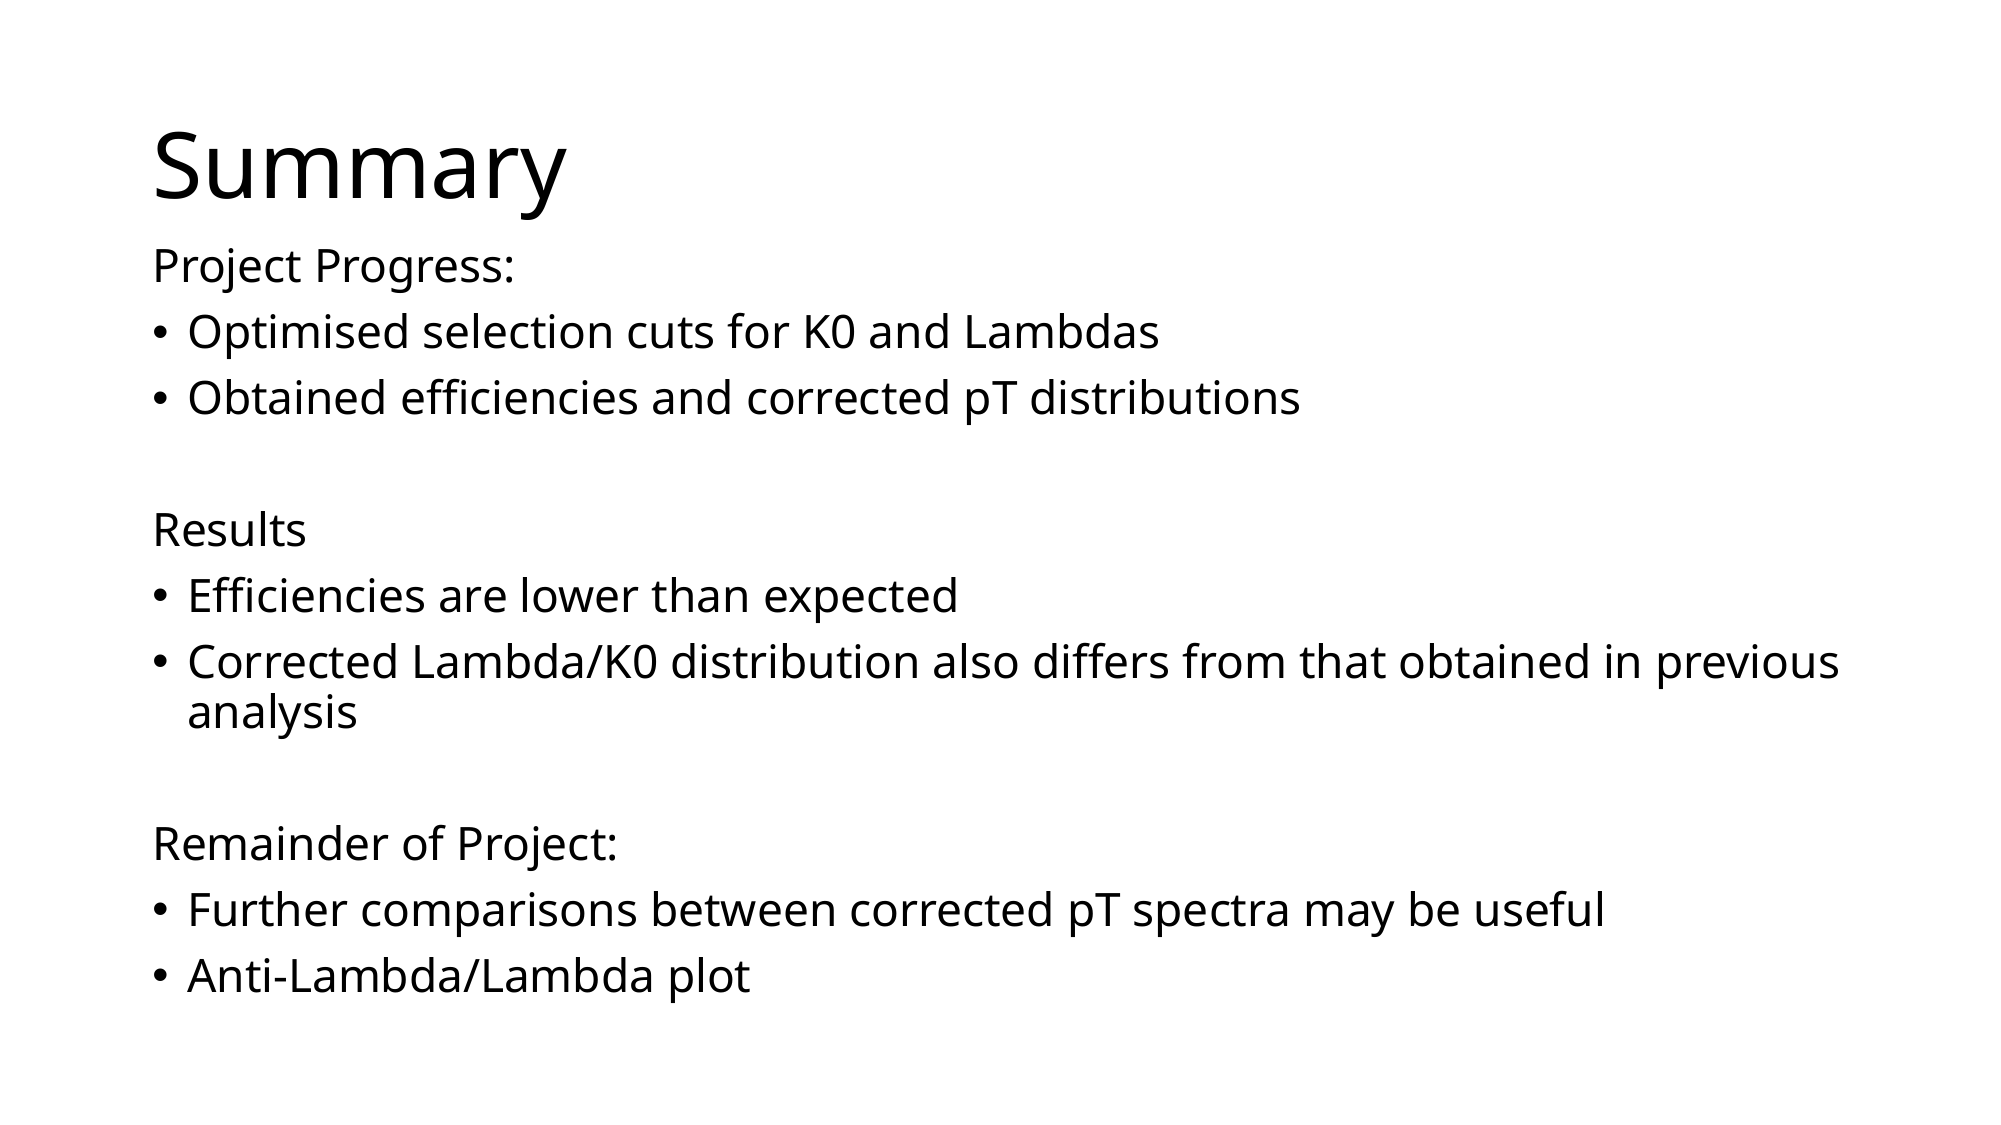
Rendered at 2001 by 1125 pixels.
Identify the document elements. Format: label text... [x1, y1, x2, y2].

list Project Progress: Optimised selection cuts for K0 and Lambdas Obtained efficiencies and corrected pT distributions Results Efficiencies are lower than expected Corrected Lambda/K0 distribution also differs from that obtained in previous analysis Remainder of Project: Further comparisons between corrected pT spectra may be useful Anti-Lambda/Lambda plot [137, 235, 1863, 1014]
title Summary [137, 59, 1863, 235]
